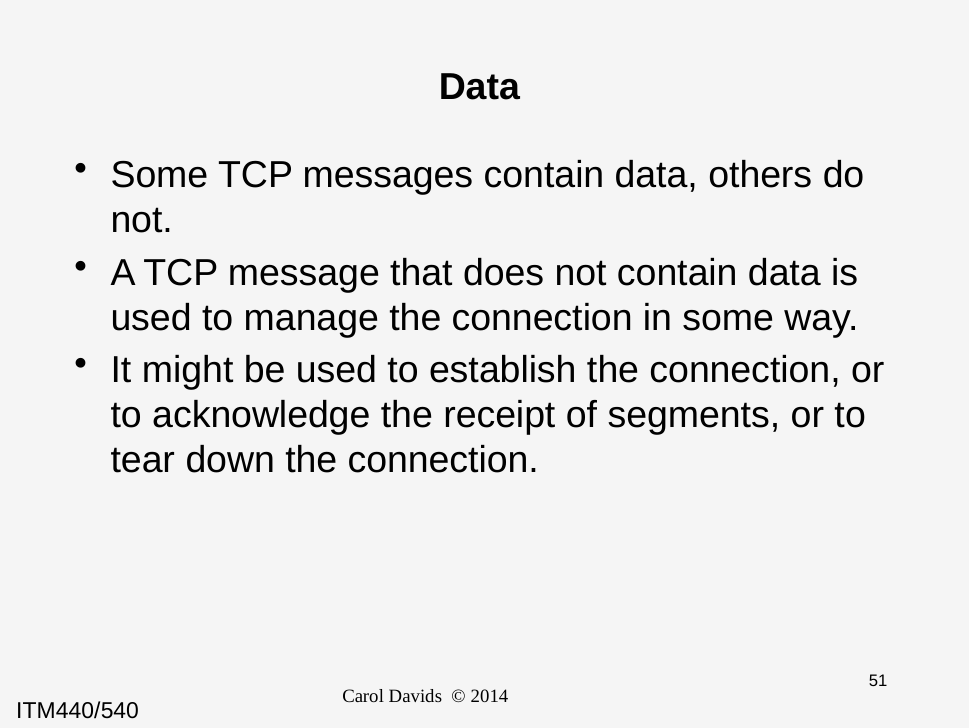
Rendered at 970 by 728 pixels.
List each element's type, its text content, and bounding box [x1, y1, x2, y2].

list Some TCP messages contain data, others do not. A TCP message that does not contain data is used to manage the connection in some way. It might be used to establish the connection, or to acknowledge the receipt of segments, or to tear down the connection. [64, 145, 897, 647]
footer Carol Davids © 2014 [255, 678, 596, 728]
title Data [72, 32, 897, 138]
